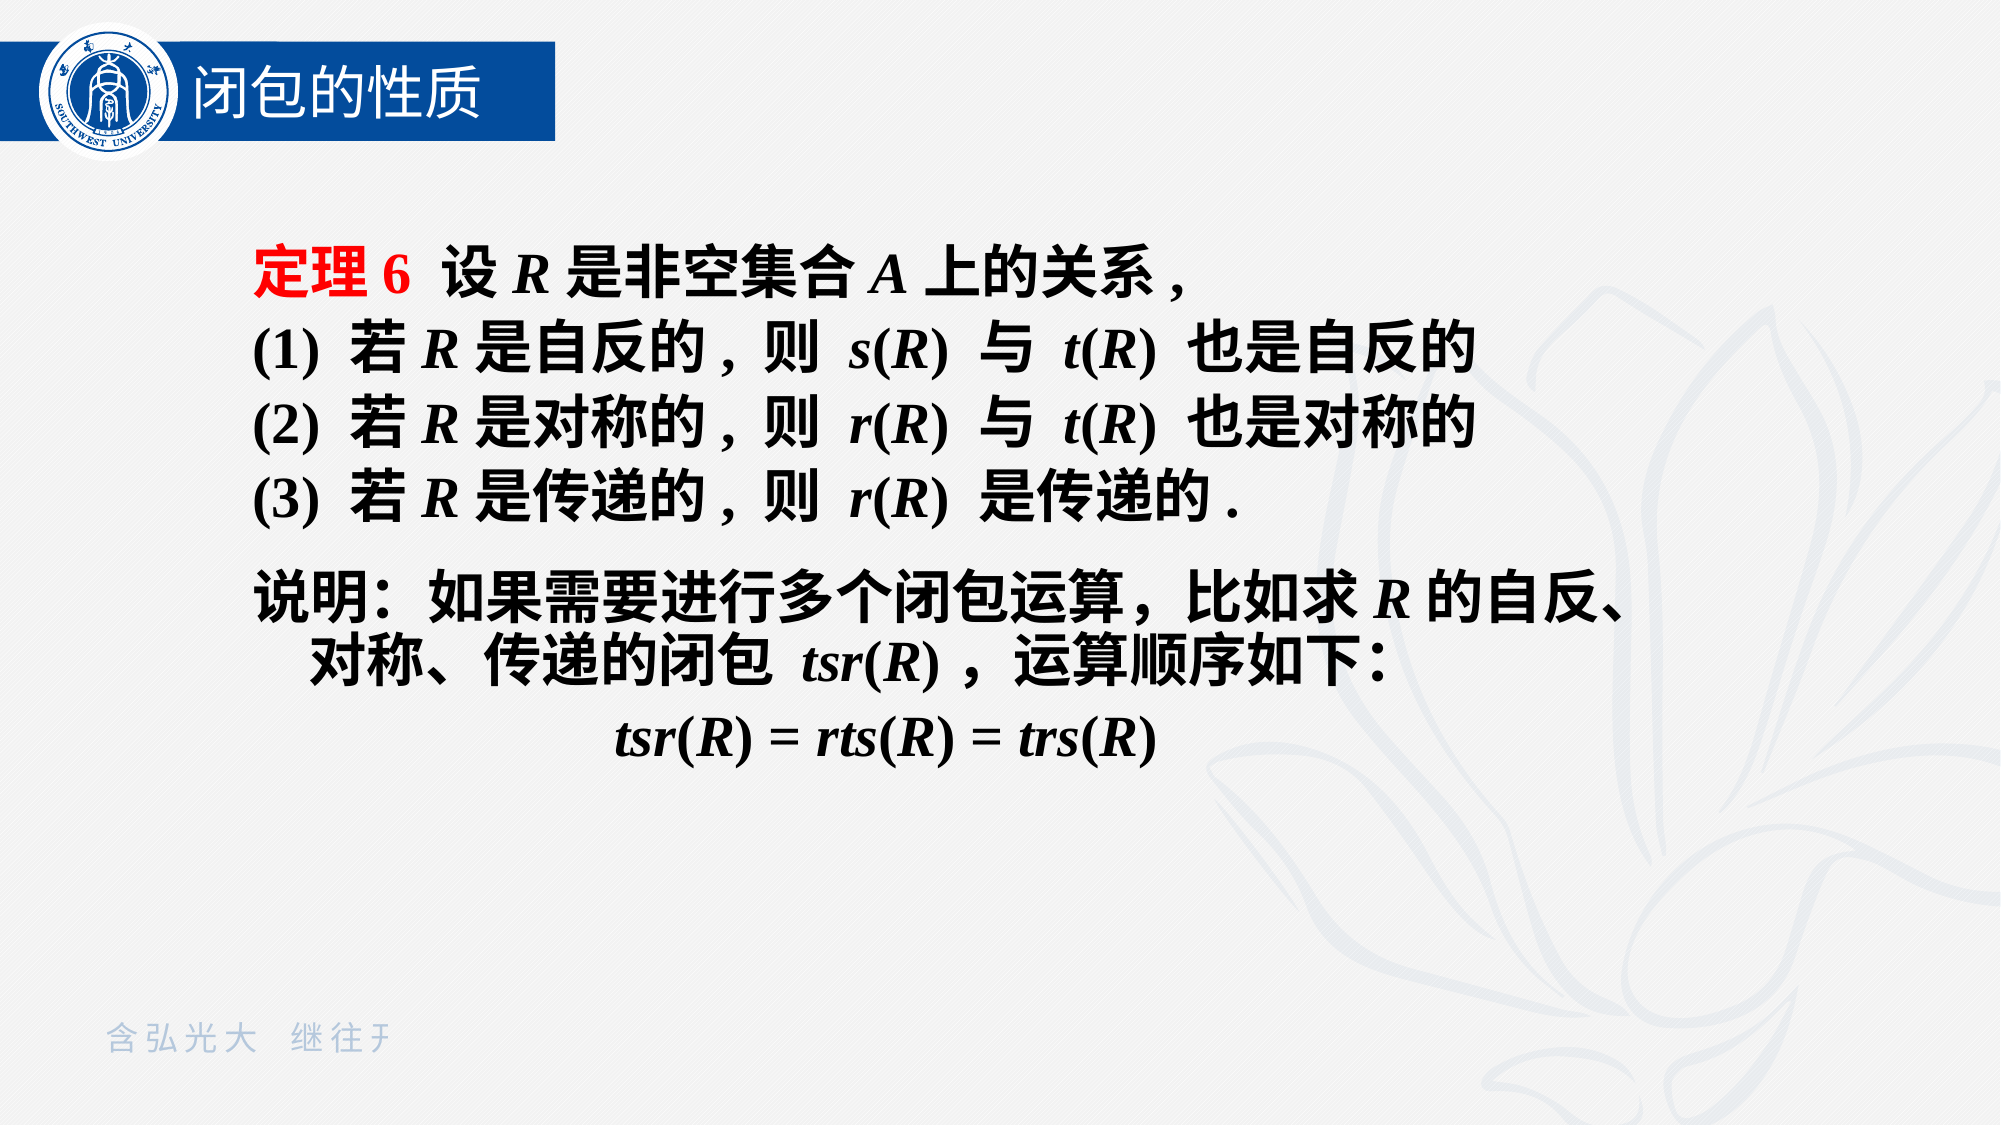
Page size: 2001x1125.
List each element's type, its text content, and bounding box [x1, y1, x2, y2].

list 闭包的性质 [180, 41, 556, 141]
text_box 定理6 设R是非空集合A上的关系, (1) 若R是自反的, 则 s(R) 与 t(R) 也是自反的 (2) 若R是对称的, 则 r(R) 与 t(R) 也是对称的 (3) 若R是传递的, 则 r(R) 是传递的. 说明：如果需要进行多个闭包运算，比如求R的自反、对称、传递的闭包 tsr(R)，运算顺序如下： tsr(R) = rts(R) = trs(R) [237, 236, 1694, 756]
